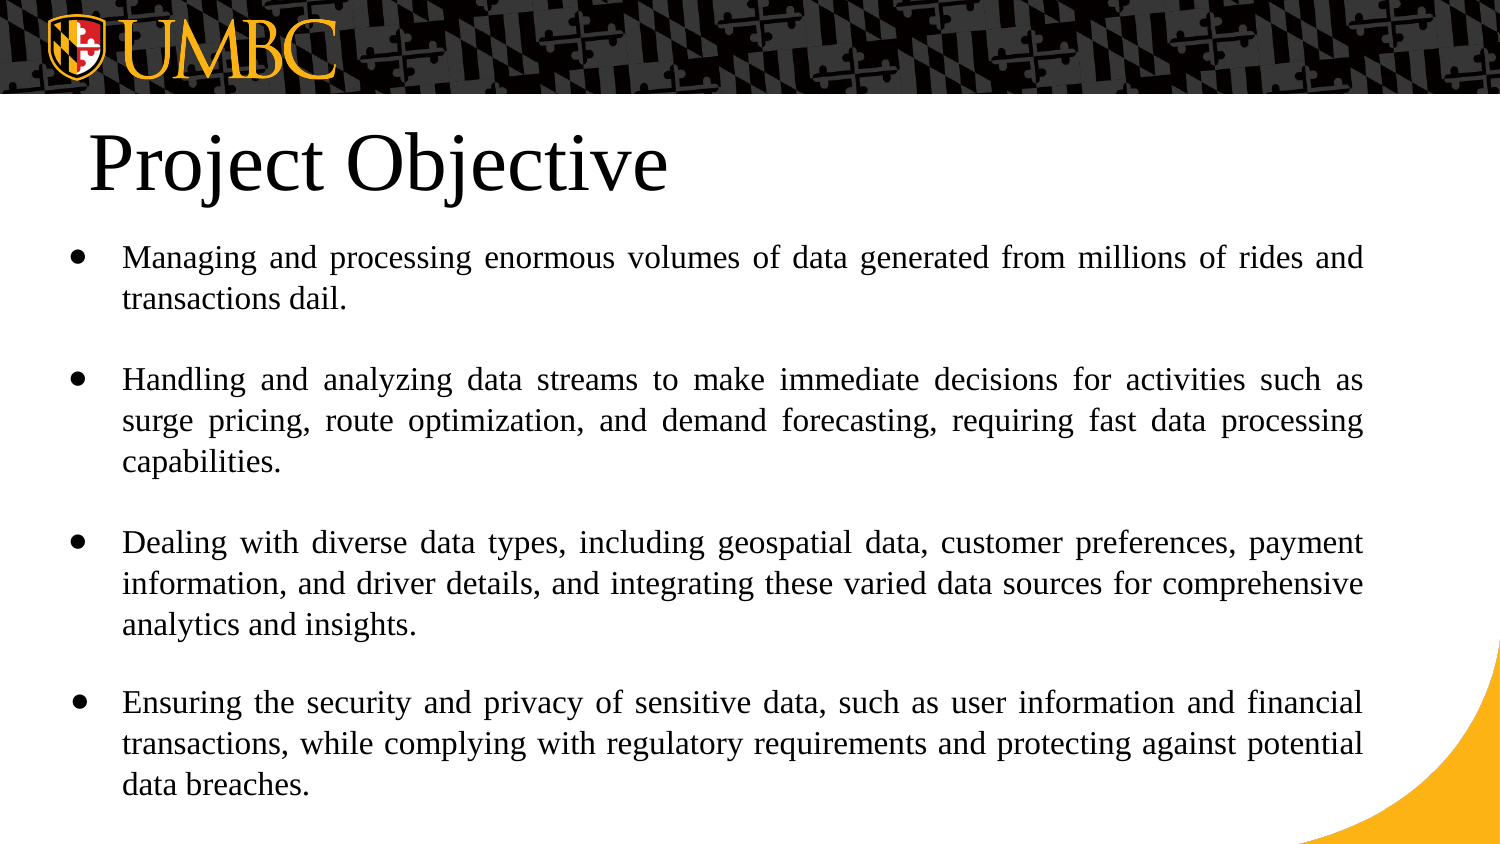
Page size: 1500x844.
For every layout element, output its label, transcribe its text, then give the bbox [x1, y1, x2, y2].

picture [0, 0, 1500, 94]
picture [1299, 639, 1500, 844]
title Project Objective [86, 104, 731, 230]
text_box Managing and processing enormous volumes of data generated from millions of rides and transactions dail. Handling and analyzing data streams to make immediate decisions for activities such as surge pricing, route optimization, and demand forecasting, requiring fast data processing capabilities. Dealing with diverse data types, including geospatial data, customer preferences, payment information, and driver details, and integrating these varied data sources for comprehensive analytics and insights. Ensuring the security and privacy of sensitive data, such as user information and financial transactions, while complying with regulatory requirements and protecting against potential data breaches. [47, 230, 1367, 802]
